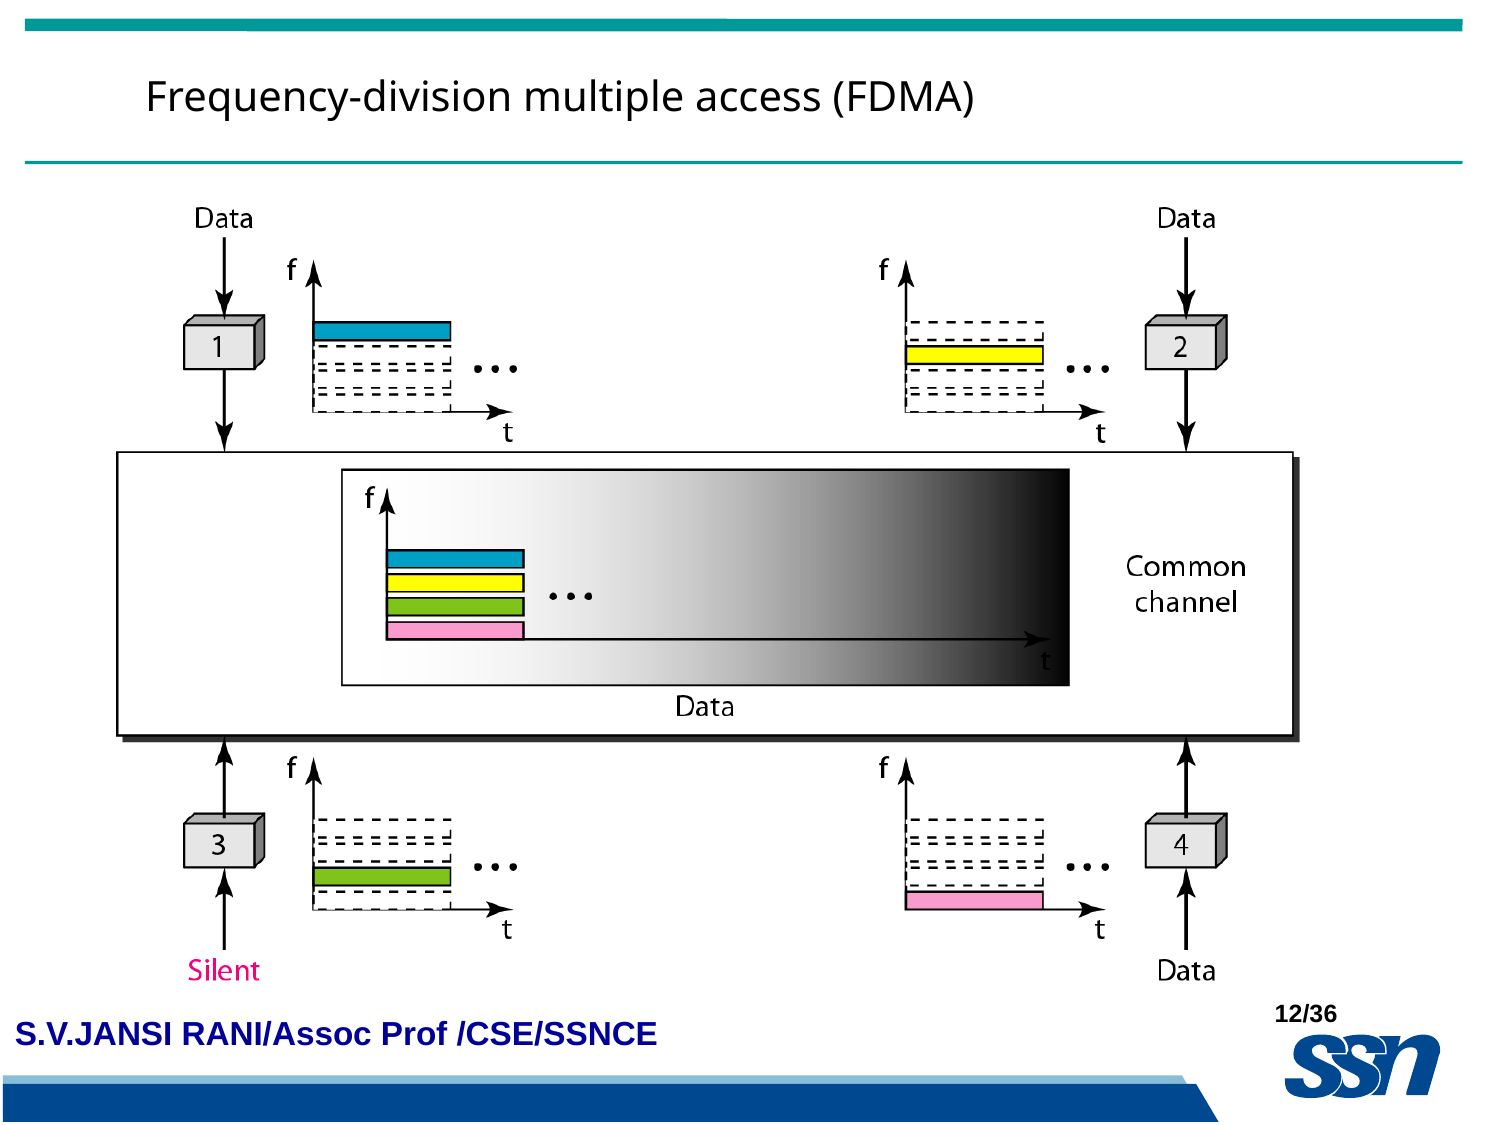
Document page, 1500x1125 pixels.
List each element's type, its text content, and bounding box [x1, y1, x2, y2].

text_box Frequency-division multiple access (FDMA) [130, 62, 990, 128]
picture [116, 201, 1301, 988]
